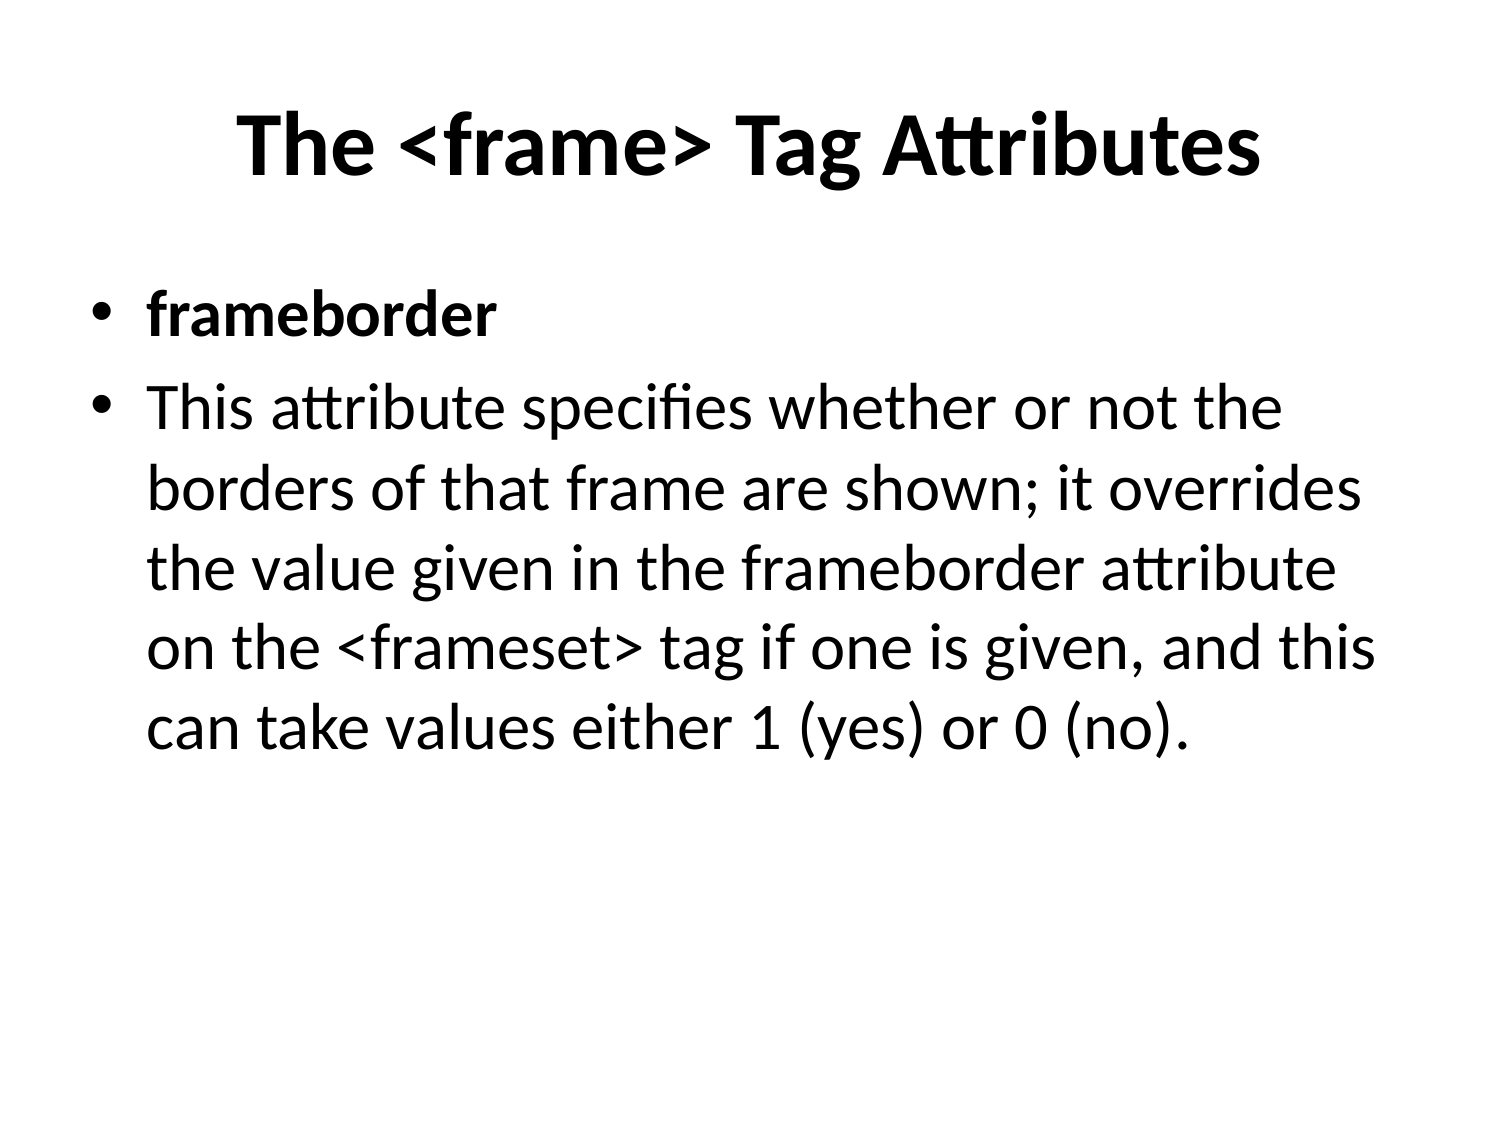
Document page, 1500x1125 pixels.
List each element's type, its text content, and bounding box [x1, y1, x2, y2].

title The <frame> Tag Attributes [75, 45, 1425, 233]
list frameborder This attribute specifies whether or not the borders of that frame are shown; it overrides the value given in the frameborder attribute on the <frameset> tag if one is given, and this can take values either 1 (yes) or 0 (no). [75, 262, 1425, 1005]
